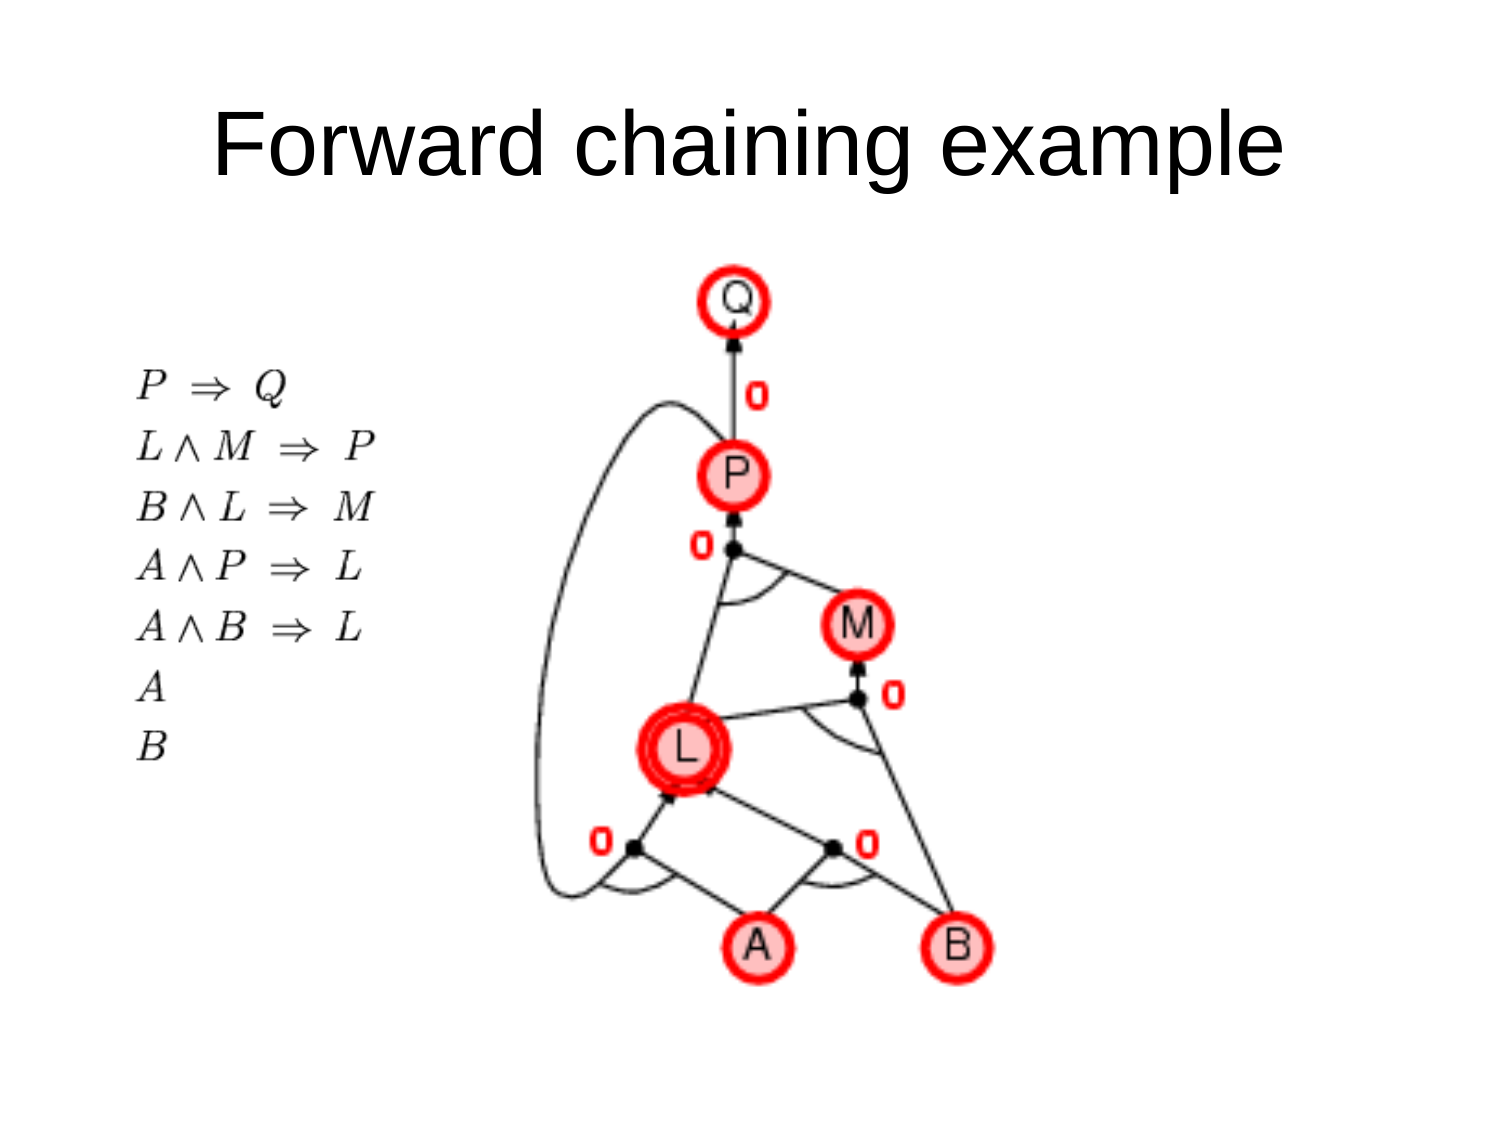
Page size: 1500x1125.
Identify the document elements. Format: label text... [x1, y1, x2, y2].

picture [99, 299, 411, 831]
picture [499, 249, 1014, 1013]
title Forward chaining example [75, 45, 1425, 233]
